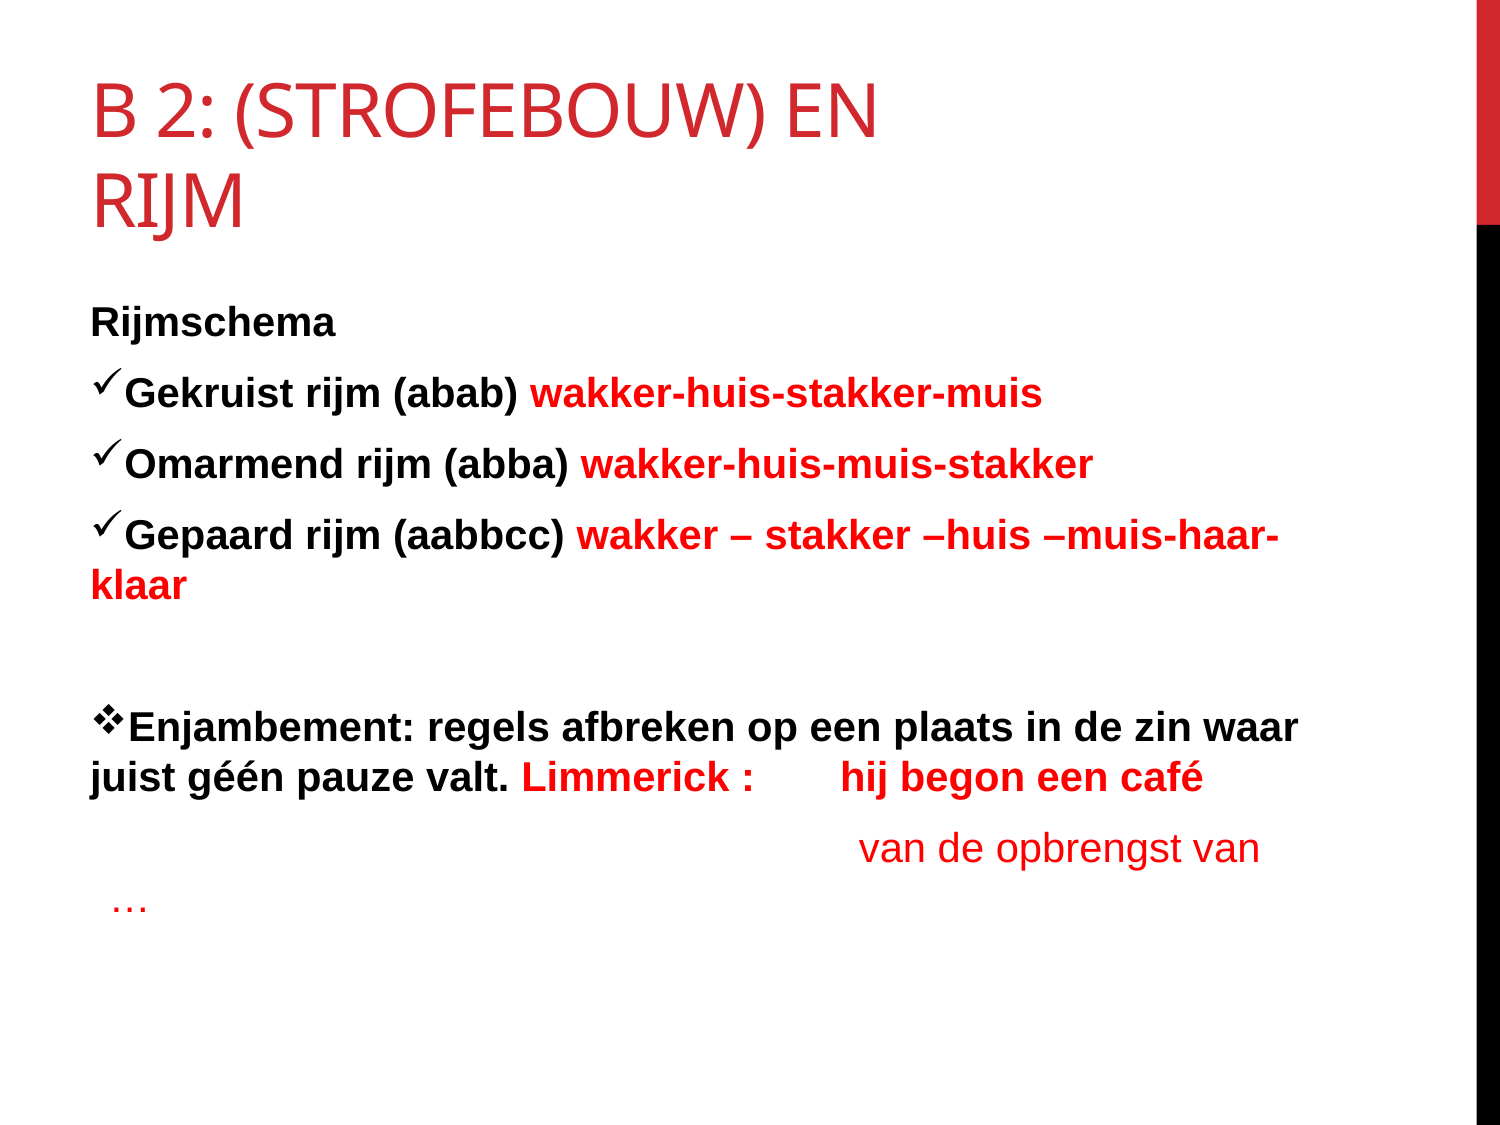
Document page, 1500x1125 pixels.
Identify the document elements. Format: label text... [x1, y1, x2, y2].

title B 2: (Strofebouw) en rijm [75, 24, 1025, 250]
list Rijmschema Gekruist rijm (abab) wakker-huis-stakker-muis Omarmend rijm (abba) wakker-huis-muis-stakker Gepaard rijm (aabbcc) wakker – stakker –huis –muis-haar-klaar Enjambement: regels afbreken op een plaats in de zin waar juist géén pauze valt. Limmerick : hij begon een café van de opbrengst van … [75, 287, 1325, 1005]
